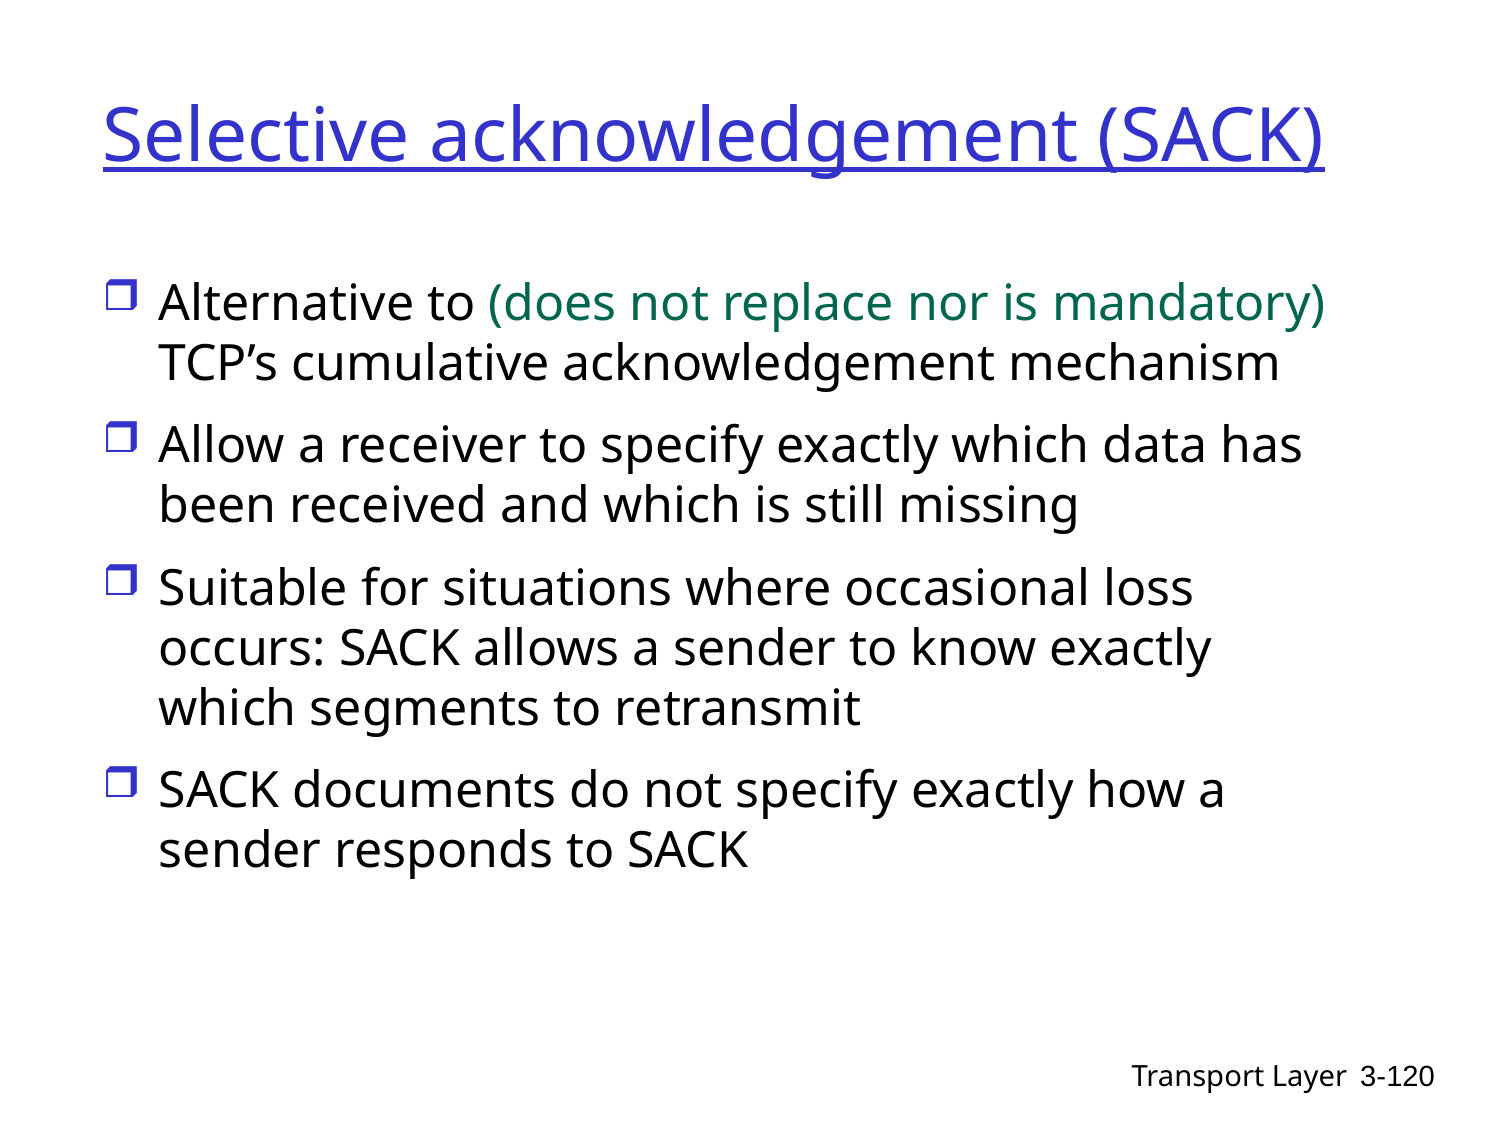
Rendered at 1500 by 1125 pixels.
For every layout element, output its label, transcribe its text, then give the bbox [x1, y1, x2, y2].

footer Transport Layer [887, 1049, 1338, 1125]
title Selective acknowledgement (SACK) [87, 37, 1363, 226]
list Alternative to (does not replace nor is mandatory) TCP’s cumulative acknowledgement mechanism Allow a receiver to specify exactly which data has been received and which is still missing Suitable for situations where occasional loss occurs: SACK allows a sender to know exactly which segments to retransmit SACK documents do not specify exactly how a sender responds to SACK [87, 262, 1363, 1026]
slide_number 3-120 [1338, 1049, 1451, 1125]
